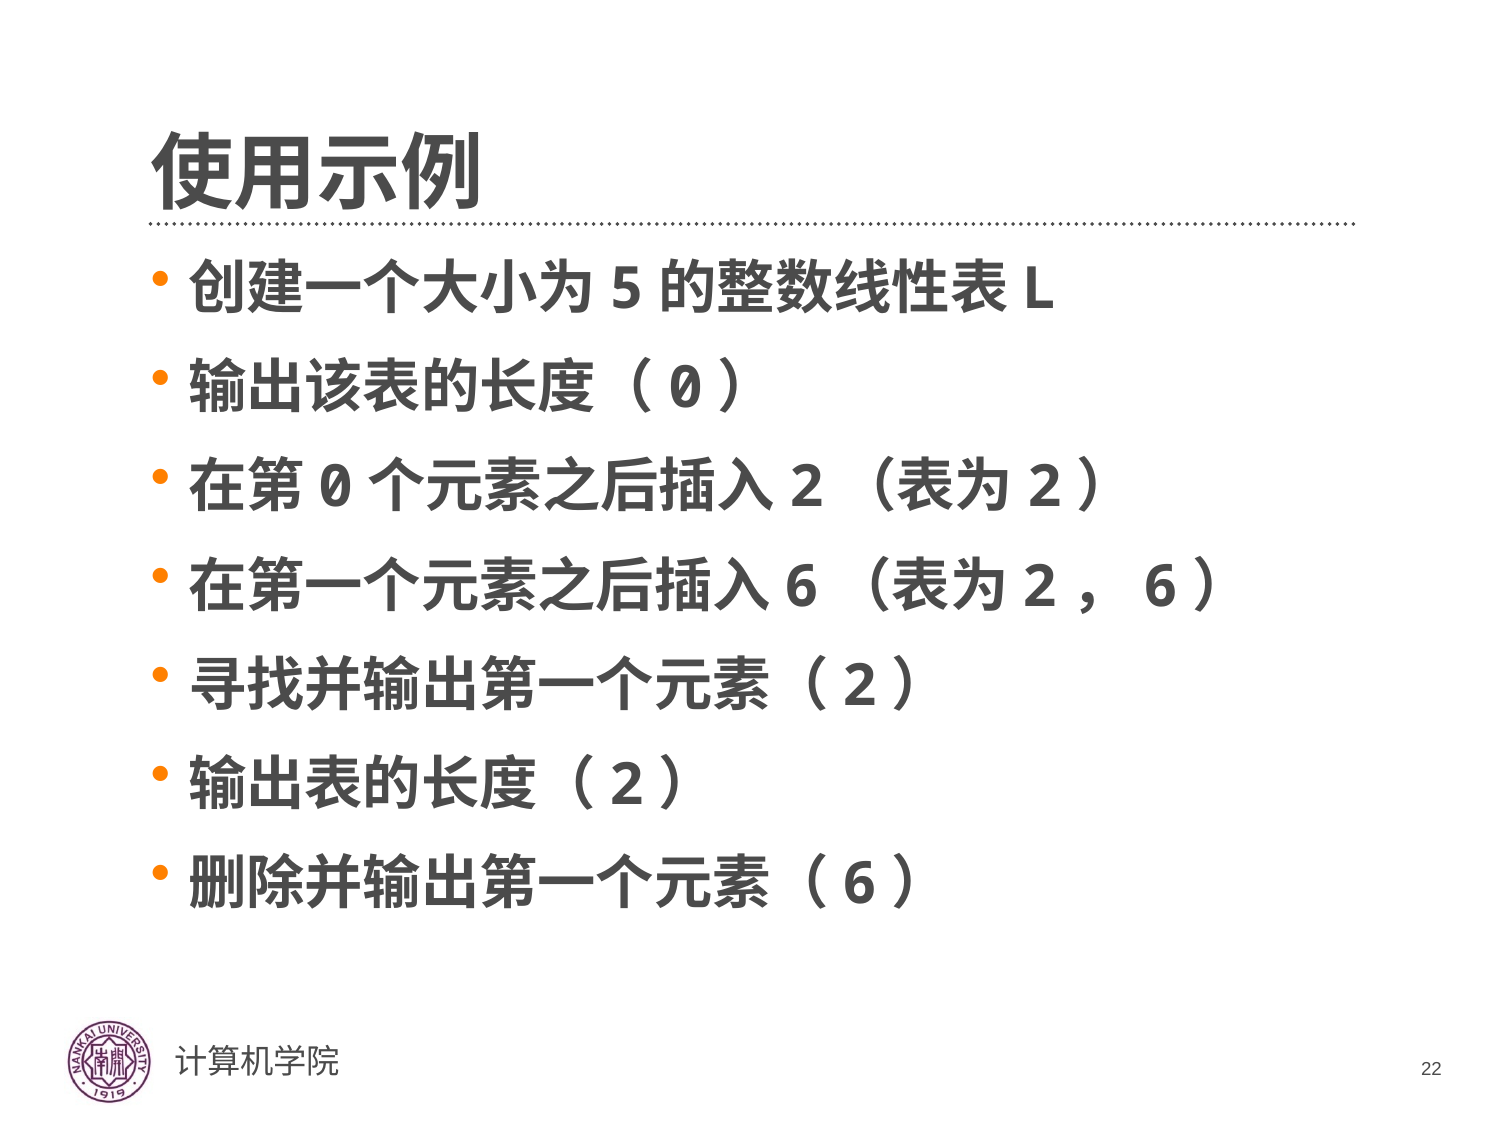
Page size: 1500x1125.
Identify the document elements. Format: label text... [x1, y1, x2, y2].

picture [64, 1017, 154, 1106]
list 创建一个大小为5的整数线性表L 输出该表的长度（0） 在第0个元素之后插入2（表为2） 在第一个元素之后插入6（表为2，6） 寻找并输出第一个元素（2） 输出表的长度（2） 删除并输出第一个元素（6） [150, 250, 1360, 1001]
slide_number 22 [1308, 1048, 1458, 1093]
title 使用示例 [150, 82, 1360, 221]
